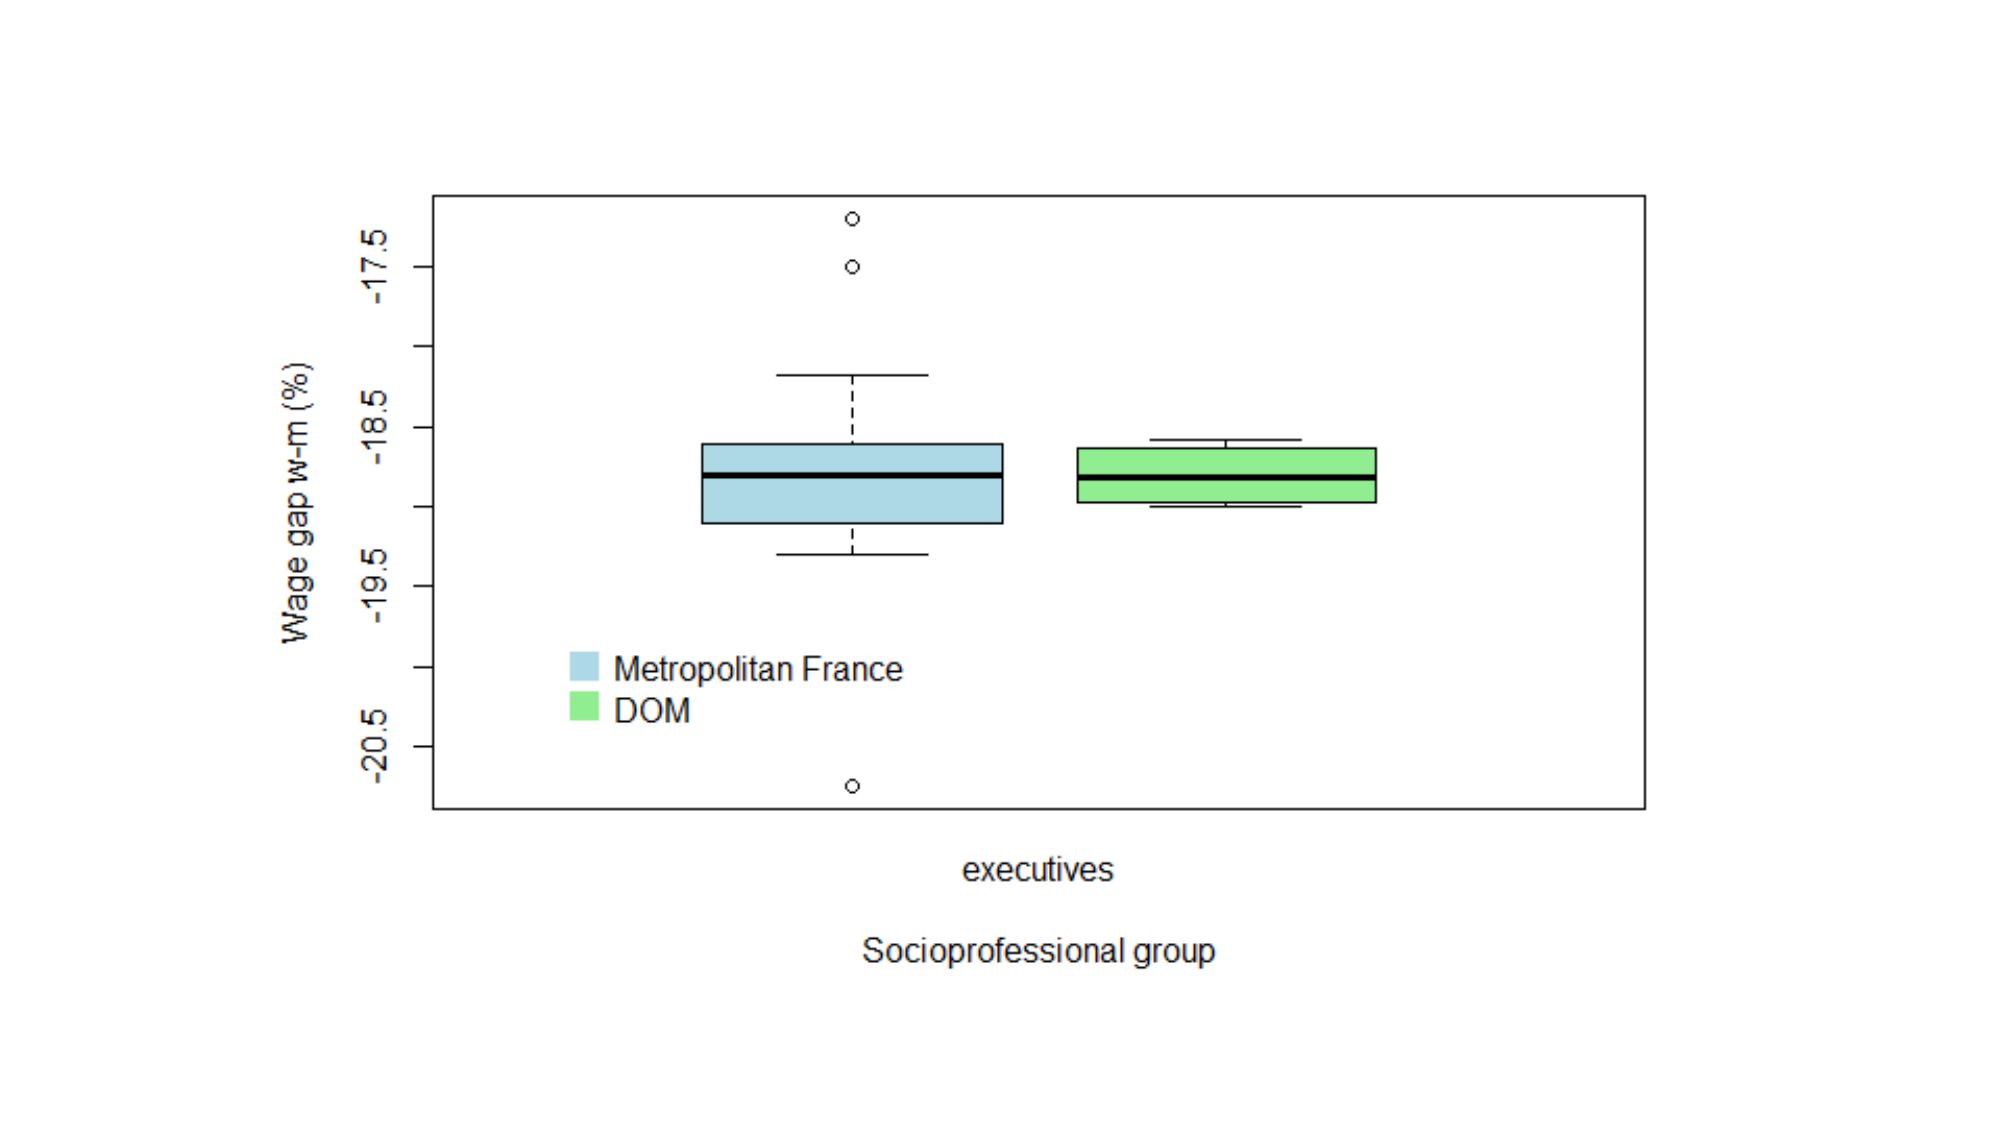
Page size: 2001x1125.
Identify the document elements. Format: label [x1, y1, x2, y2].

picture [270, 112, 1730, 1013]
